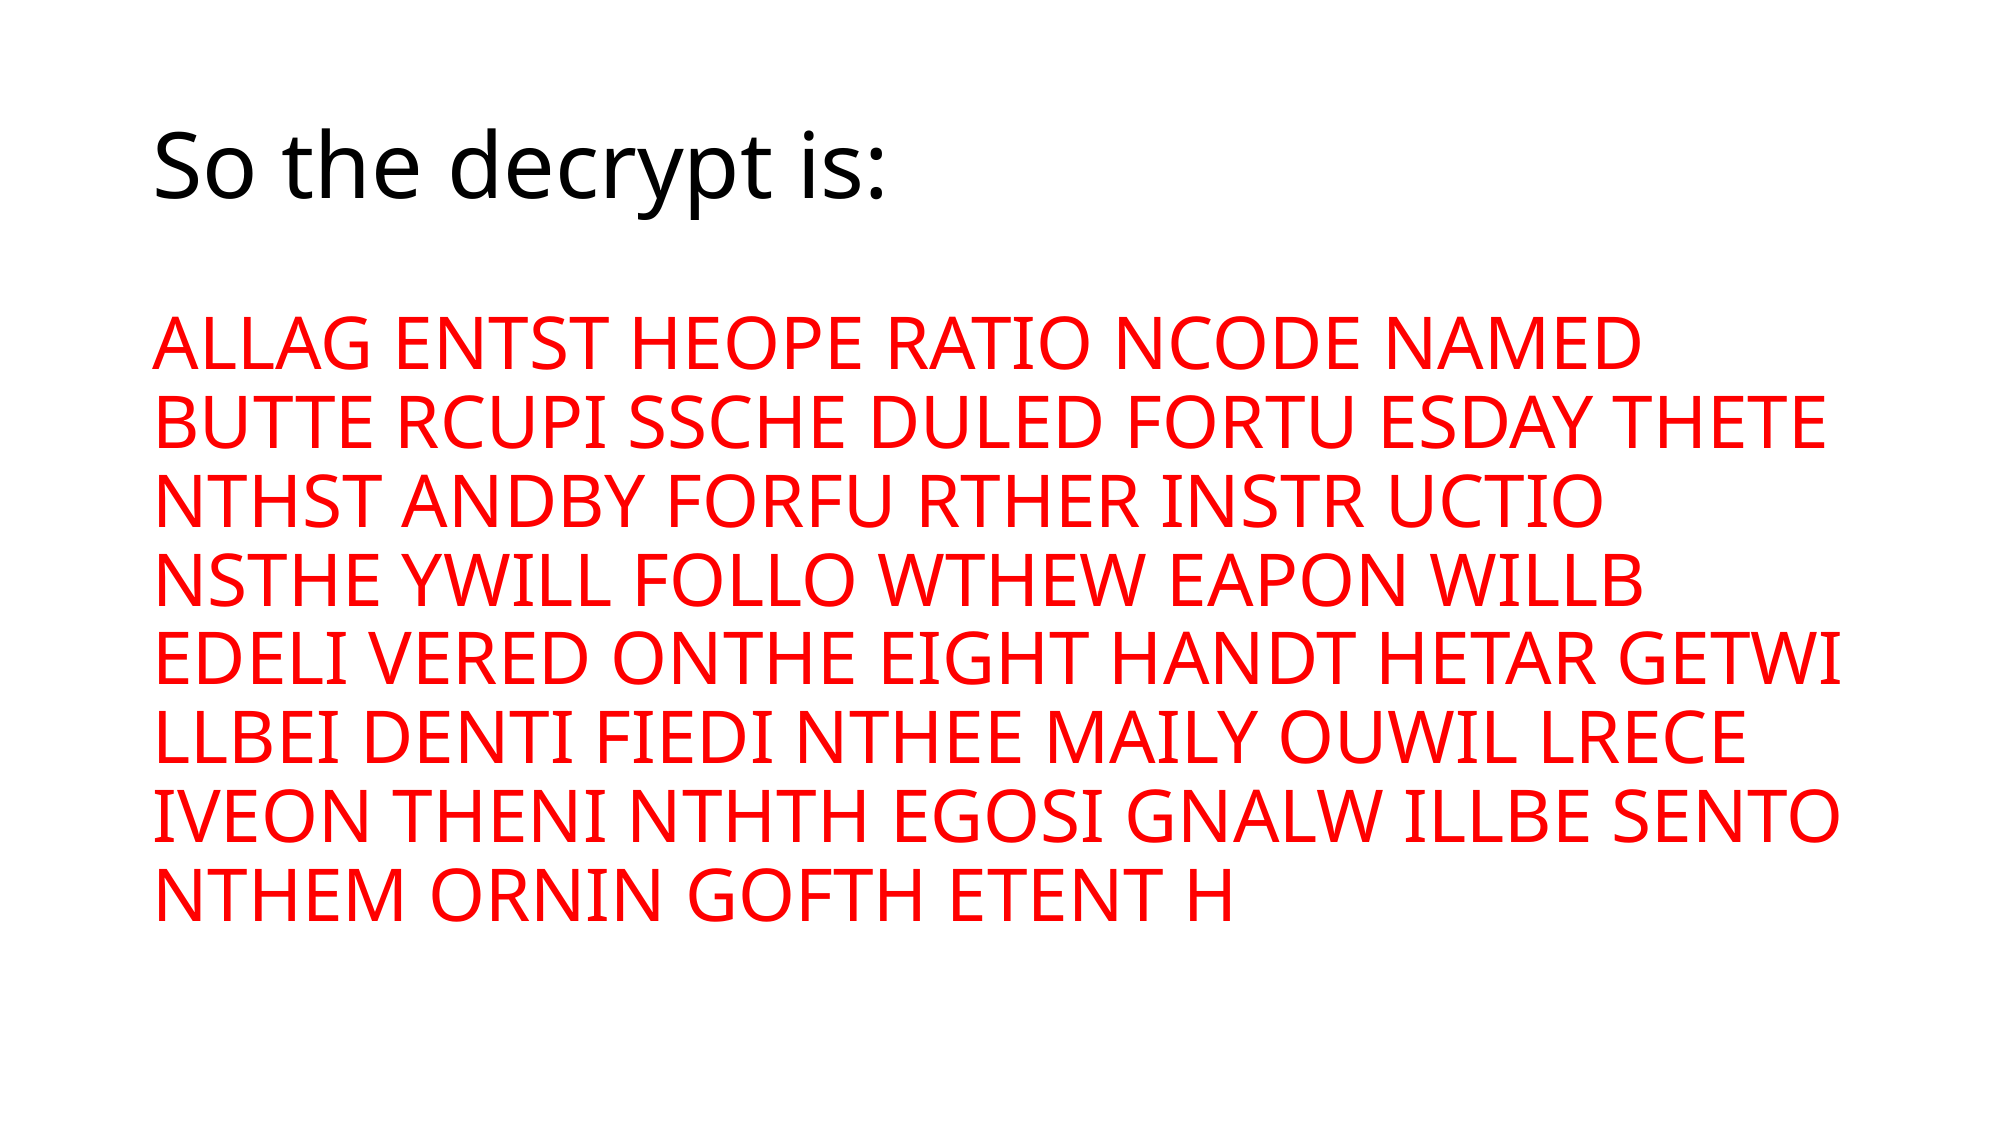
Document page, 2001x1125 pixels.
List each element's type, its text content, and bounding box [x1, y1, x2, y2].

list ALLAG ENTST HEOPE RATIO NCODE NAMED BUTTE RCUPI SSCHE DULED FORTU ESDAY THETE NTHST ANDBY FORFU RTHER INSTR UCTIO NSTHE YWILL FOLLO WTHEW EAPON WILLB EDELI VERED ONTHE EIGHT HANDT HETAR GETWI LLBEI DENTI FIEDI NTHEE MAILY OUWIL LRECE IVEON THENI NTHTH EGOSI GNALW ILLBE SENTO NTHEM ORNIN GOFTH ETENT H [137, 299, 1863, 1014]
title So the decrypt is: [137, 59, 1863, 278]
